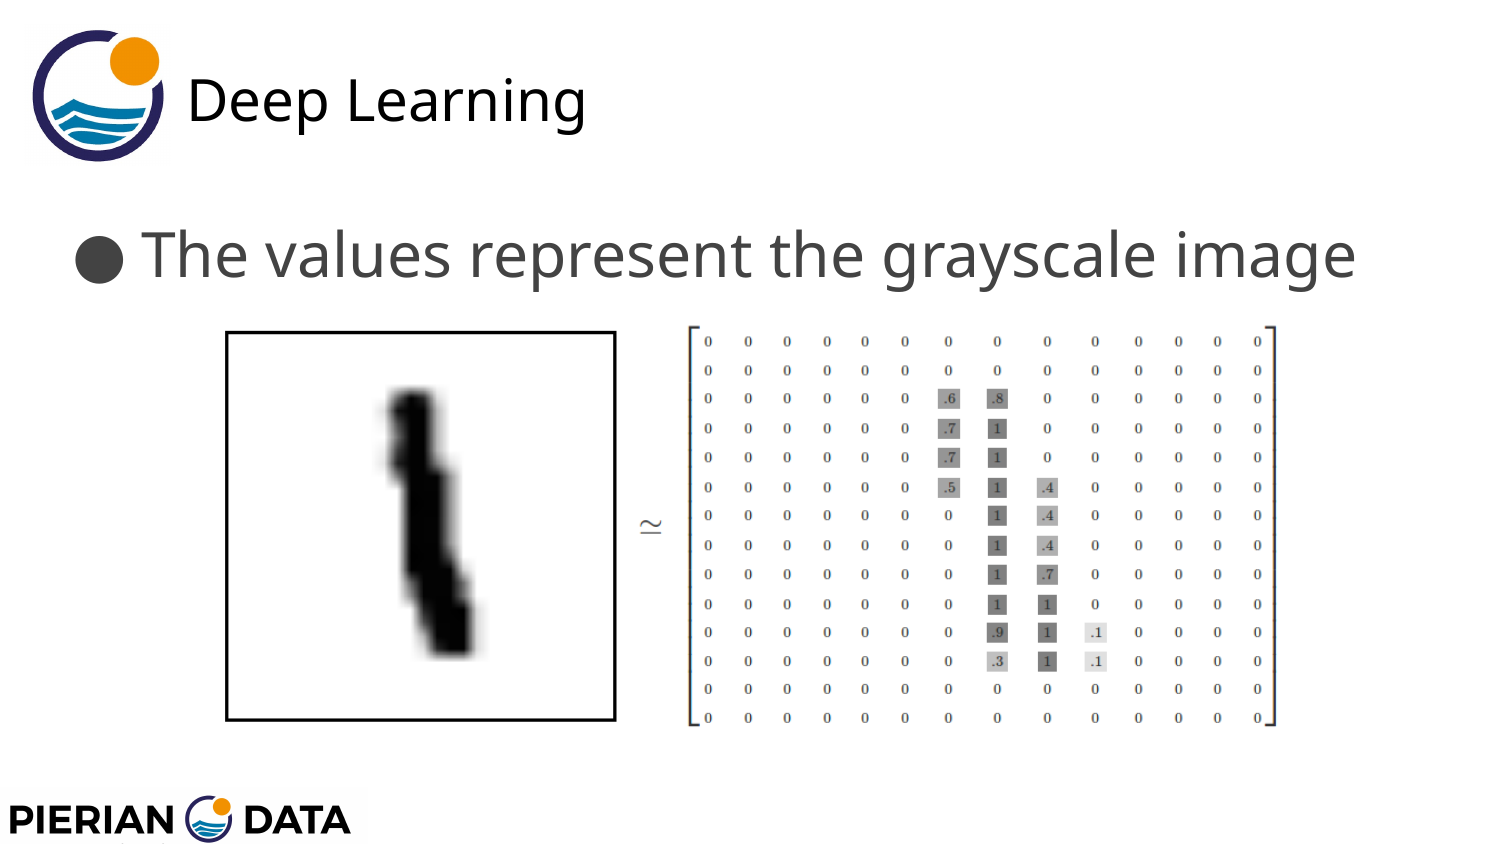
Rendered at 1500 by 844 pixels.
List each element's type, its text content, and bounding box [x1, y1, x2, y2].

picture [204, 312, 1296, 743]
title Deep Learning [176, 48, 1449, 143]
list The values represent the grayscale image [51, 189, 1449, 750]
picture [0, 787, 368, 844]
picture [24, 24, 172, 167]
